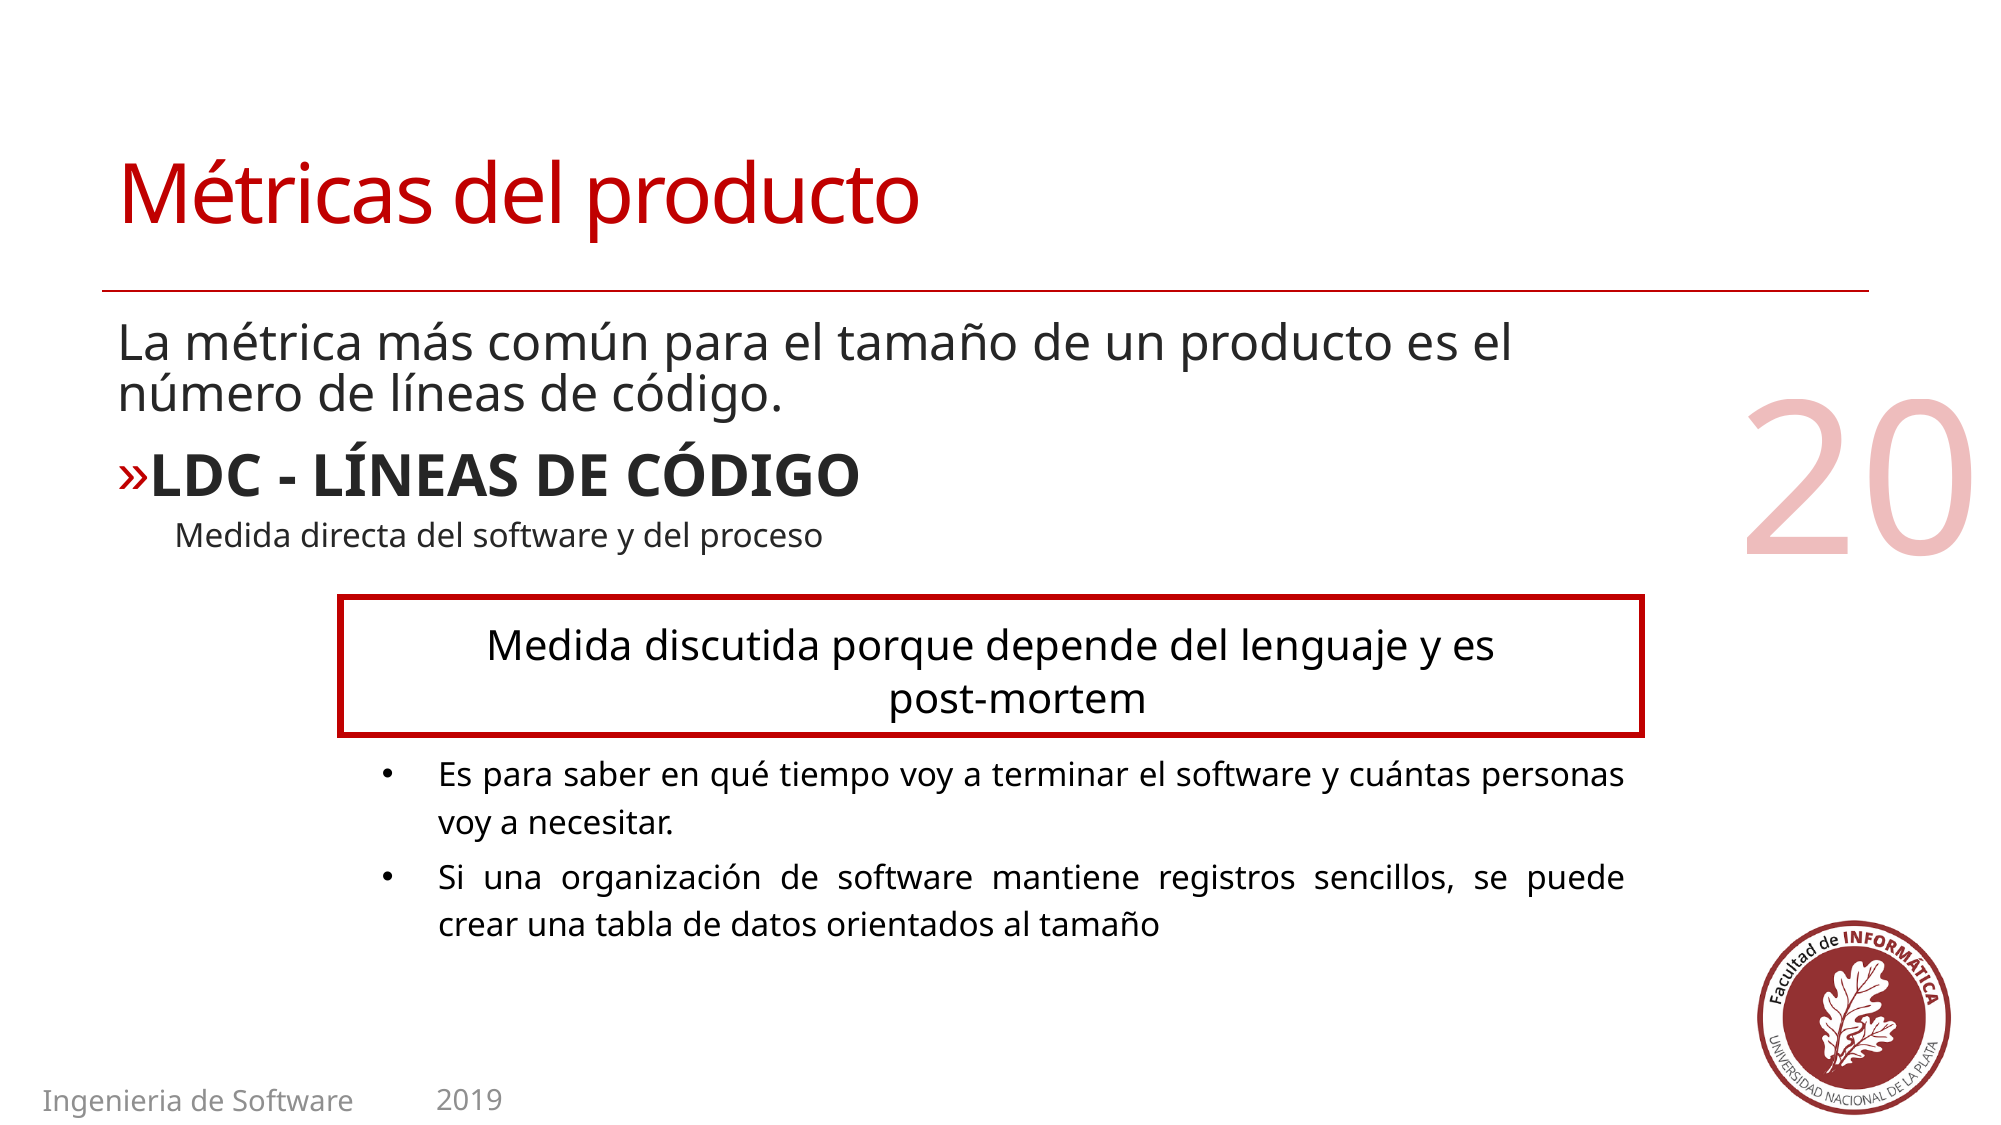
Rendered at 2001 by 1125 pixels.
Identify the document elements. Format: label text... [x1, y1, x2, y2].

slide_number 2019 [421, 1073, 557, 1116]
footer Ingenieria de Software II [27, 1075, 382, 1111]
text_box Es para saber en qué tiempo voy a terminar el software y cuántas personas voy a necesitar. Si una organización de software mantiene registros sencillos, se puede crear una tabla de datos orientados al tamaño [367, 691, 1643, 1067]
title Métricas del producto [102, 105, 1870, 291]
slide_number 20 [1709, 467, 1998, 640]
text_box Medida discutida porque depende del lenguaje y es post-mortem [340, 597, 1643, 735]
picture [1757, 920, 1956, 1116]
list La métrica más común para el tamaño de un producto es el número de líneas de código. LDC - LÍNEAS DE CÓDIGO Medida directa del software y del proceso [102, 312, 1709, 1047]
